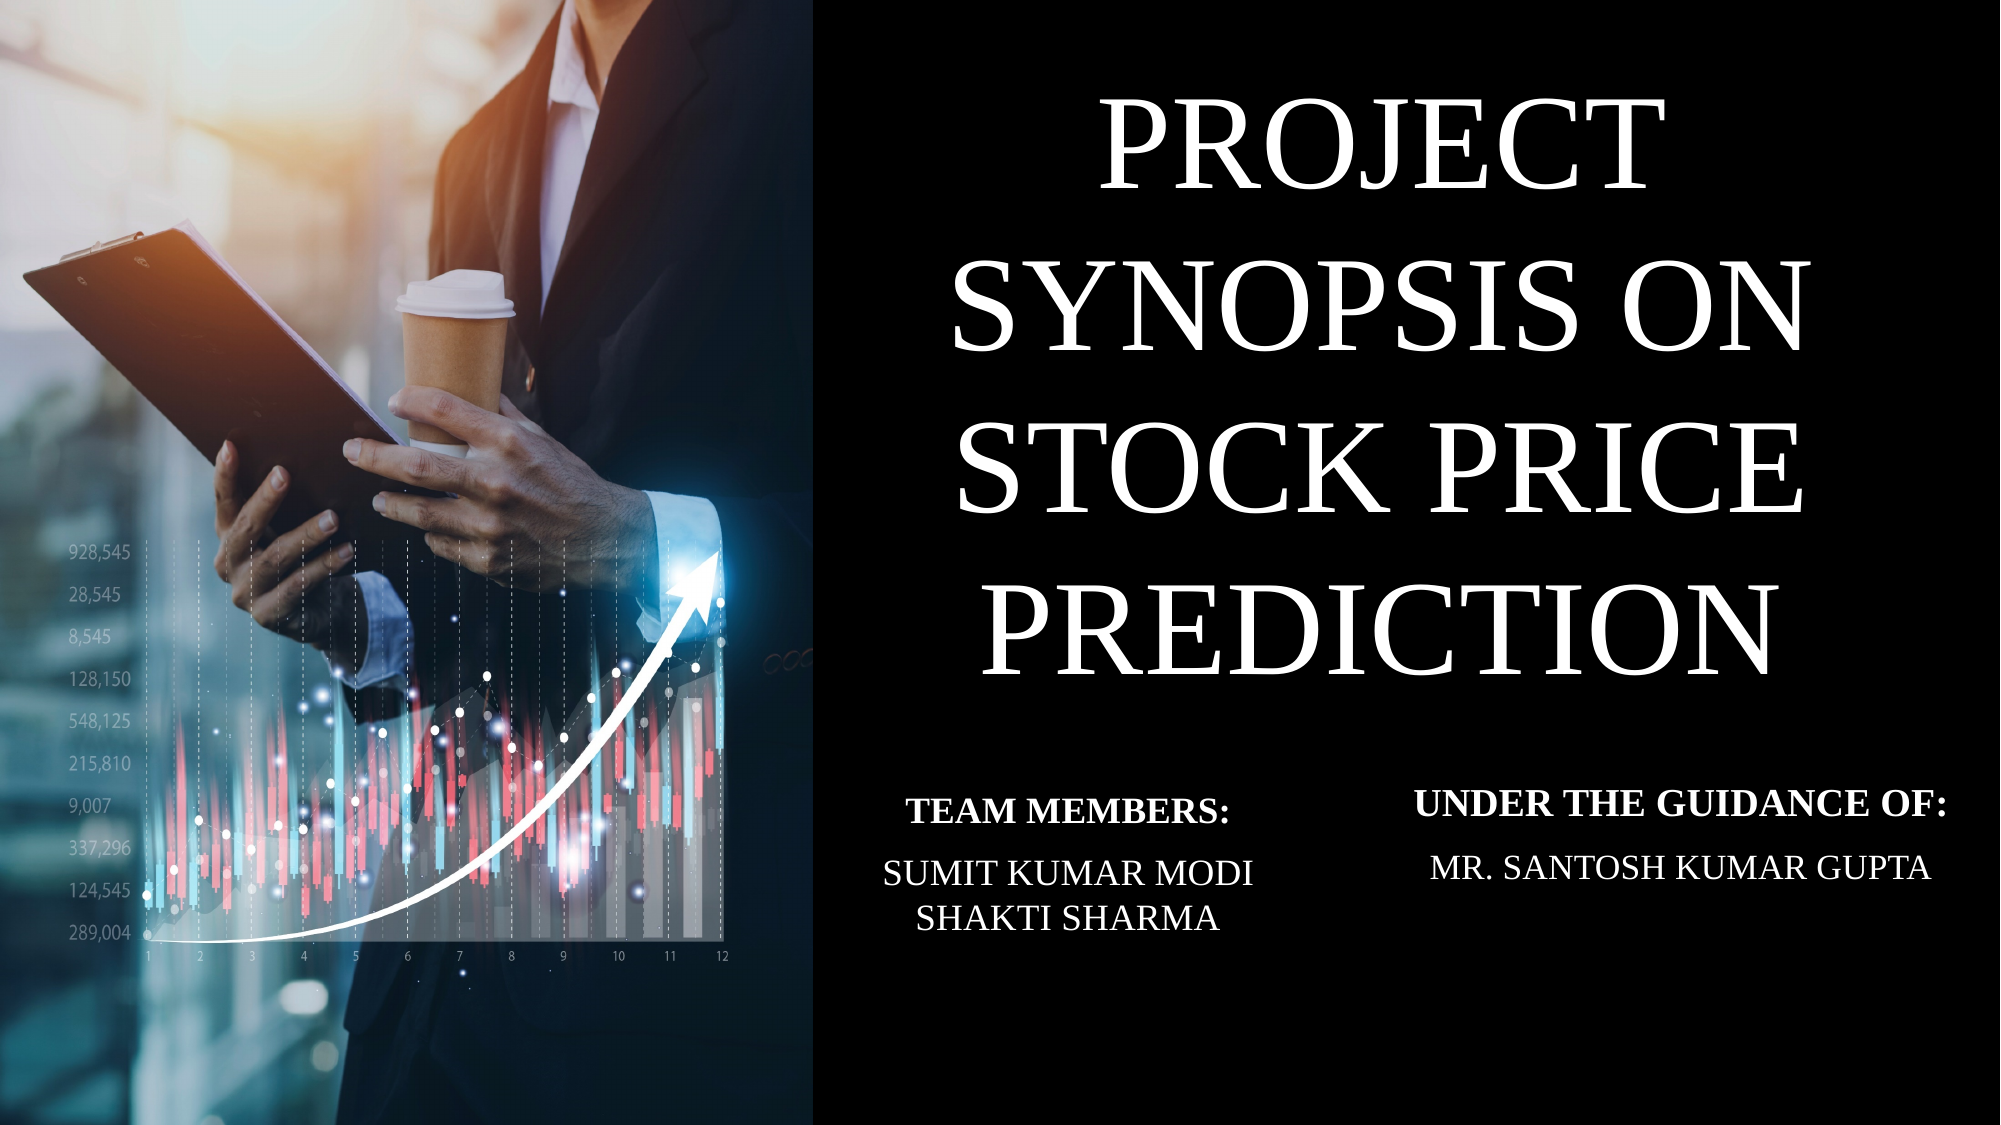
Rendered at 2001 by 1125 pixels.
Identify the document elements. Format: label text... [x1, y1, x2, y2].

title Project Synopsis on Stock Price Prediction [867, 43, 1894, 710]
text_box UNDER THE GUIDANCE OF: MR. SANTOSH KUMAR GUPTA [1352, 769, 2000, 938]
subtitle TEAM MEMBERS: SUMIT KUMAR MODI SHAKTI SHARMA [813, 778, 1325, 947]
picture [0, 0, 813, 1125]
